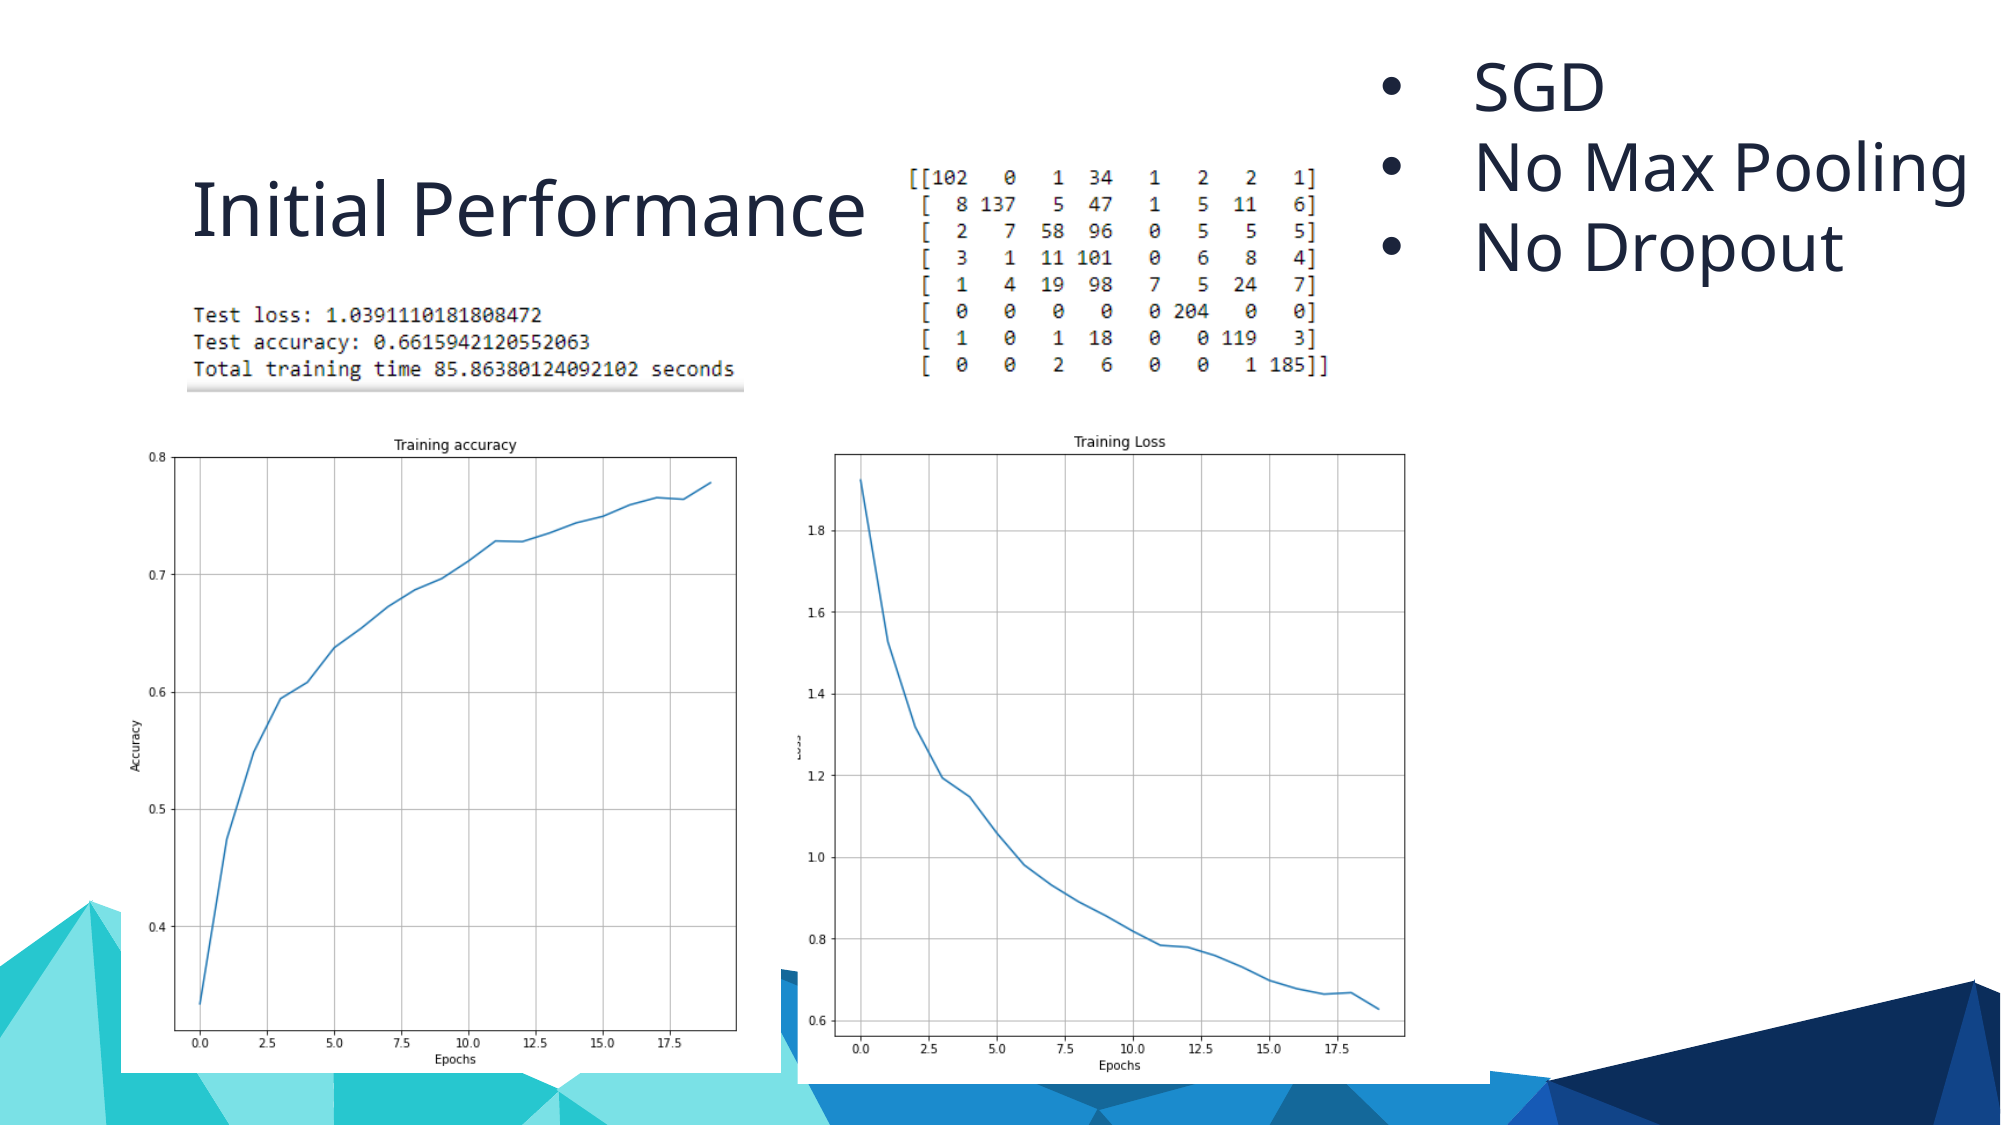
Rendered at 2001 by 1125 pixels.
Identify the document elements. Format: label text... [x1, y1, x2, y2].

picture [897, 158, 1337, 397]
picture [121, 435, 781, 1073]
picture [797, 415, 1490, 1084]
picture [187, 297, 744, 397]
text_box Initial Performance [177, 153, 883, 259]
text_box SGD No Max Pooling No Dropout [1365, 37, 1986, 373]
